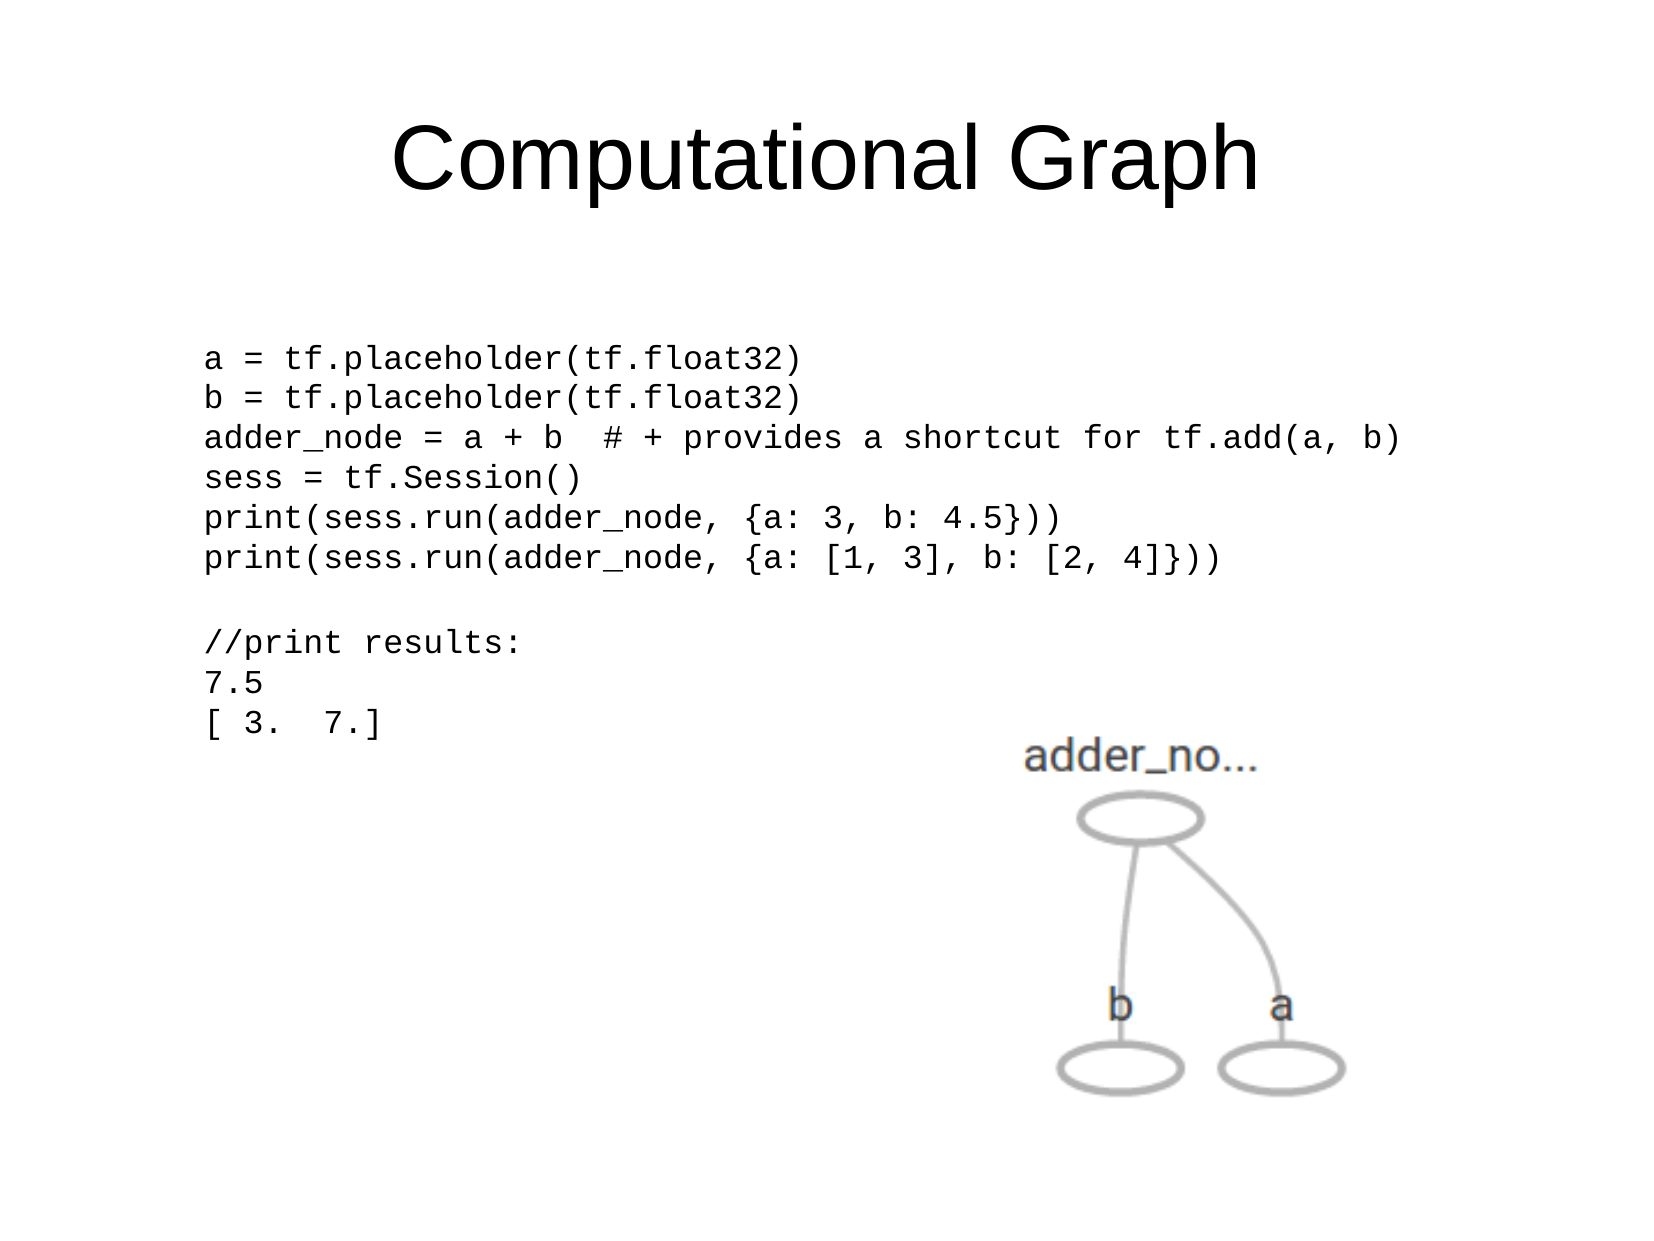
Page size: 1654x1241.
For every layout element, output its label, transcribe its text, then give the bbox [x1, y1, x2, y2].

text_box a = tf.placeholder(tf.float32) b = tf.placeholder(tf.float32) adder_node = a + b # + provides a shortcut for tf.add(a, b) sess = tf.Session() print(sess.run(adder_node, {a: 3, b: 4.5})) print(sess.run(adder_node, {a: [1, 3], b: [2, 4]})) //print results: 7.5 [ 3. 7.] [188, 283, 1441, 714]
text_box Computational Graph [82, 49, 1571, 257]
picture [897, 668, 1458, 1146]
